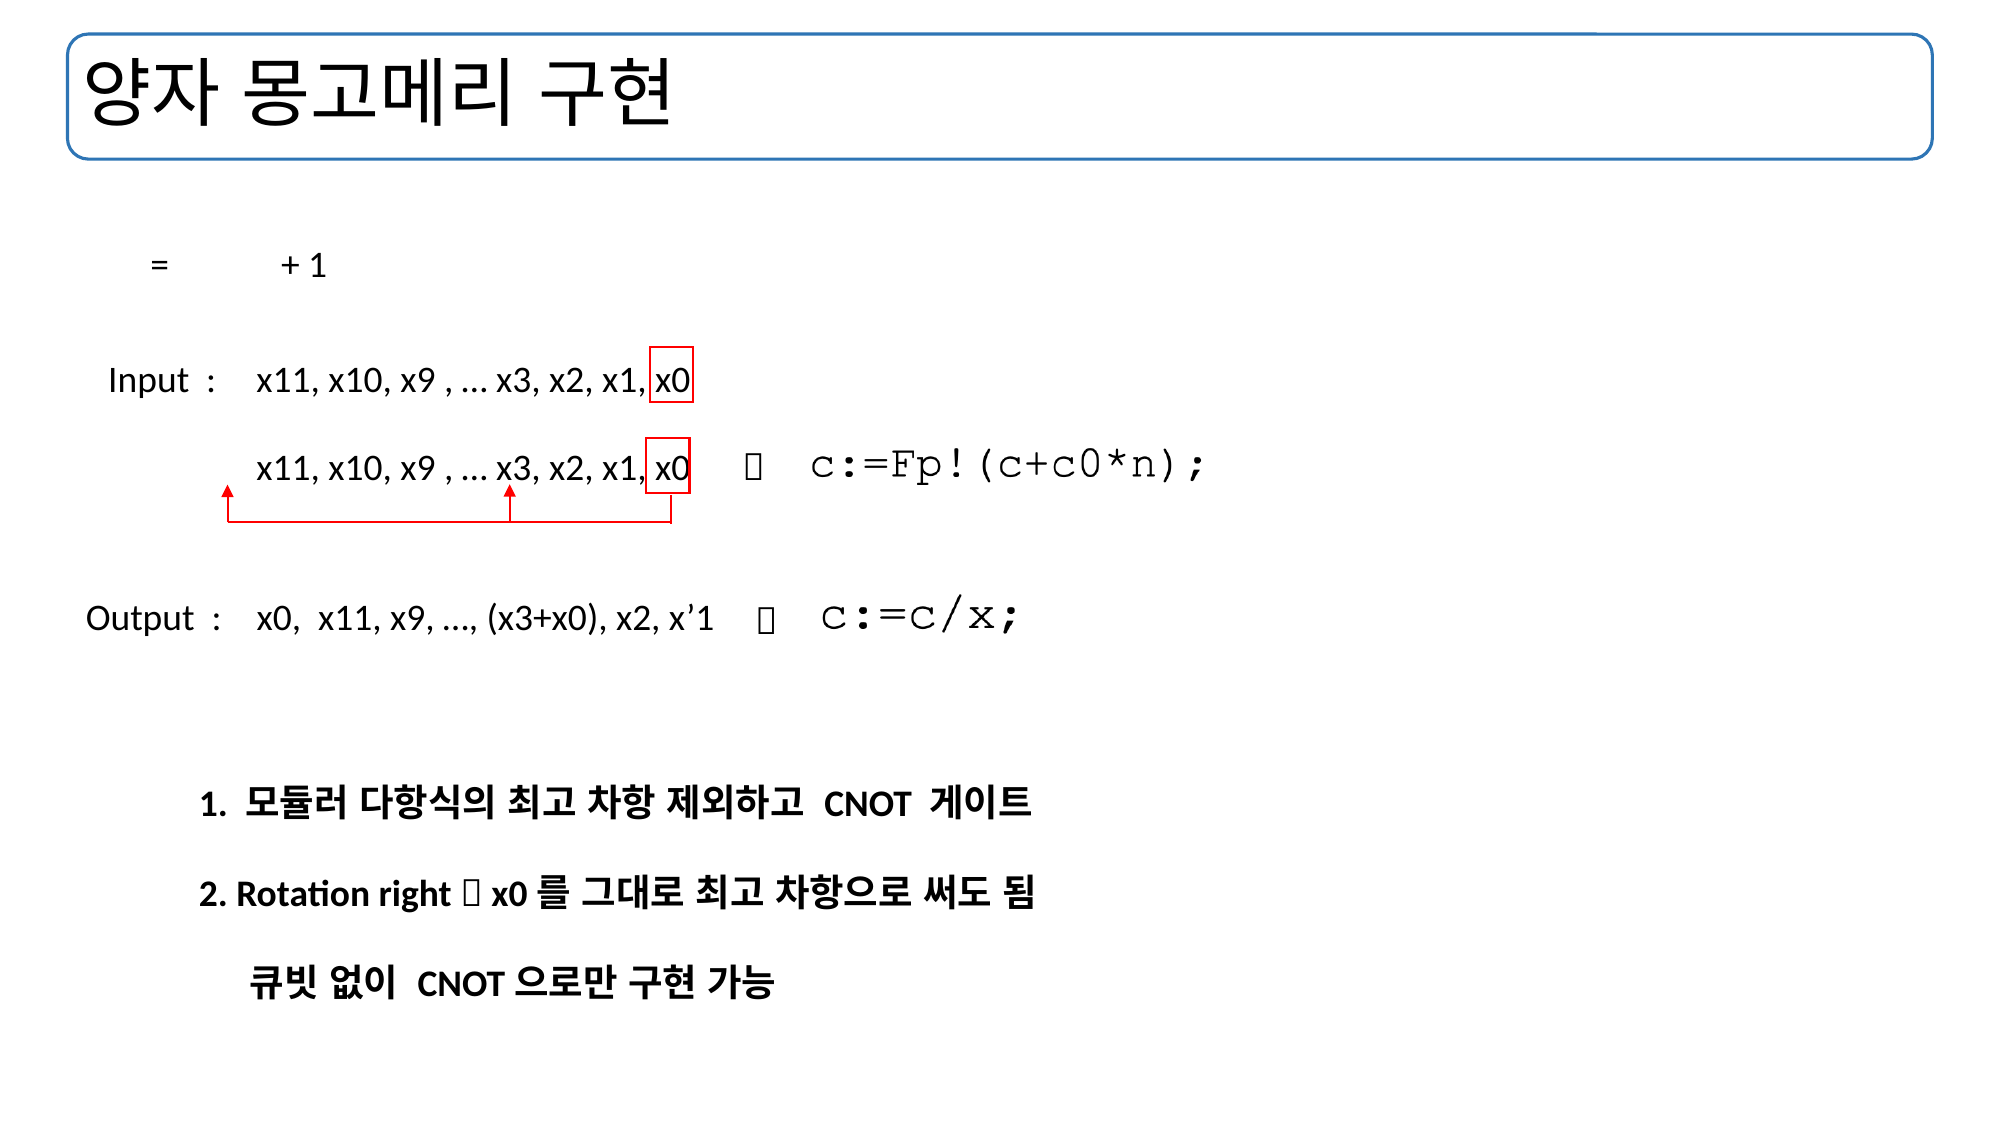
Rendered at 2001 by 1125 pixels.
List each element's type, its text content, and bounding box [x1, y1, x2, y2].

text_box [649, 346, 694, 403]
text_box x11, x10, x9 , … x3, x2, x1, x0 [241, 347, 706, 407]
text_box Input : [93, 347, 232, 407]
title 양자 몽고메리 구현 [67, 34, 1933, 160]
text_box [645, 437, 691, 494]
text_box 1. 모듈러 다항식의 최고 차항 제외하고 CNOT 게이트 2. Rotation right  x0를 그대로 최고 차항으로 써도 됨 큐빗 없이 CNOT으로만 구현 가능 [184, 771, 1053, 1012]
text_box  [740, 589, 802, 650]
picture [808, 589, 1030, 641]
text_box x0, x11, x9, …, (x3+x0), x2, x’1 [254, 585, 730, 646]
text_box x11, x10, x9 , … x3, x2, x1, x0 [241, 435, 706, 496]
text_box Output : [70, 585, 254, 646]
text_box  [727, 435, 789, 496]
picture [785, 435, 1218, 490]
